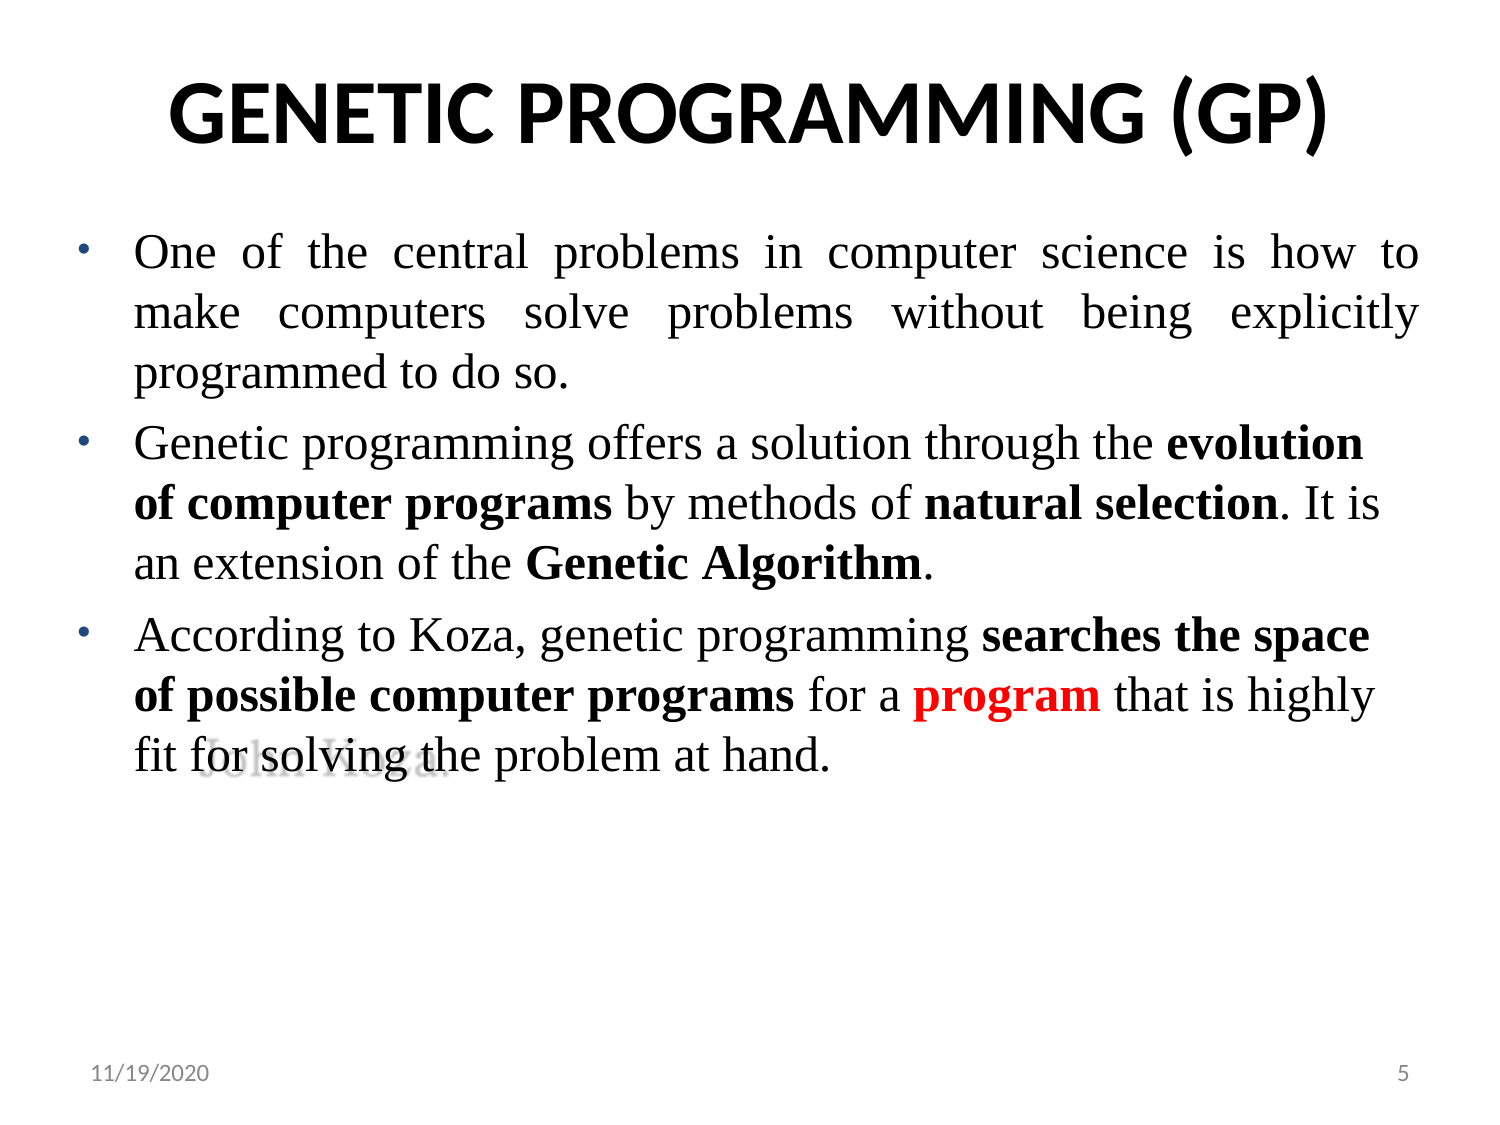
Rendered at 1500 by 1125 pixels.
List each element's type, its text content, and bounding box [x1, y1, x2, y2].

text_box 5 [1395, 1054, 1412, 1087]
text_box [196, 704, 486, 790]
title GENETIC PROGRAMMING (GP) [166, 49, 1334, 240]
text_box One of the central problems in computer science is how to make computers solve problems without being explicitly programmed to do so. Genetic programming offers a solution through the evolution of computer programs by methods of natural selection. It is an extension of the Genetic Algorithm. According to Koza, genetic programming searches the space of possible computer programs for a program that is highly fit for solving the problem at hand. [75, 216, 1437, 782]
text_box 11/19/2020 [87, 1054, 214, 1087]
